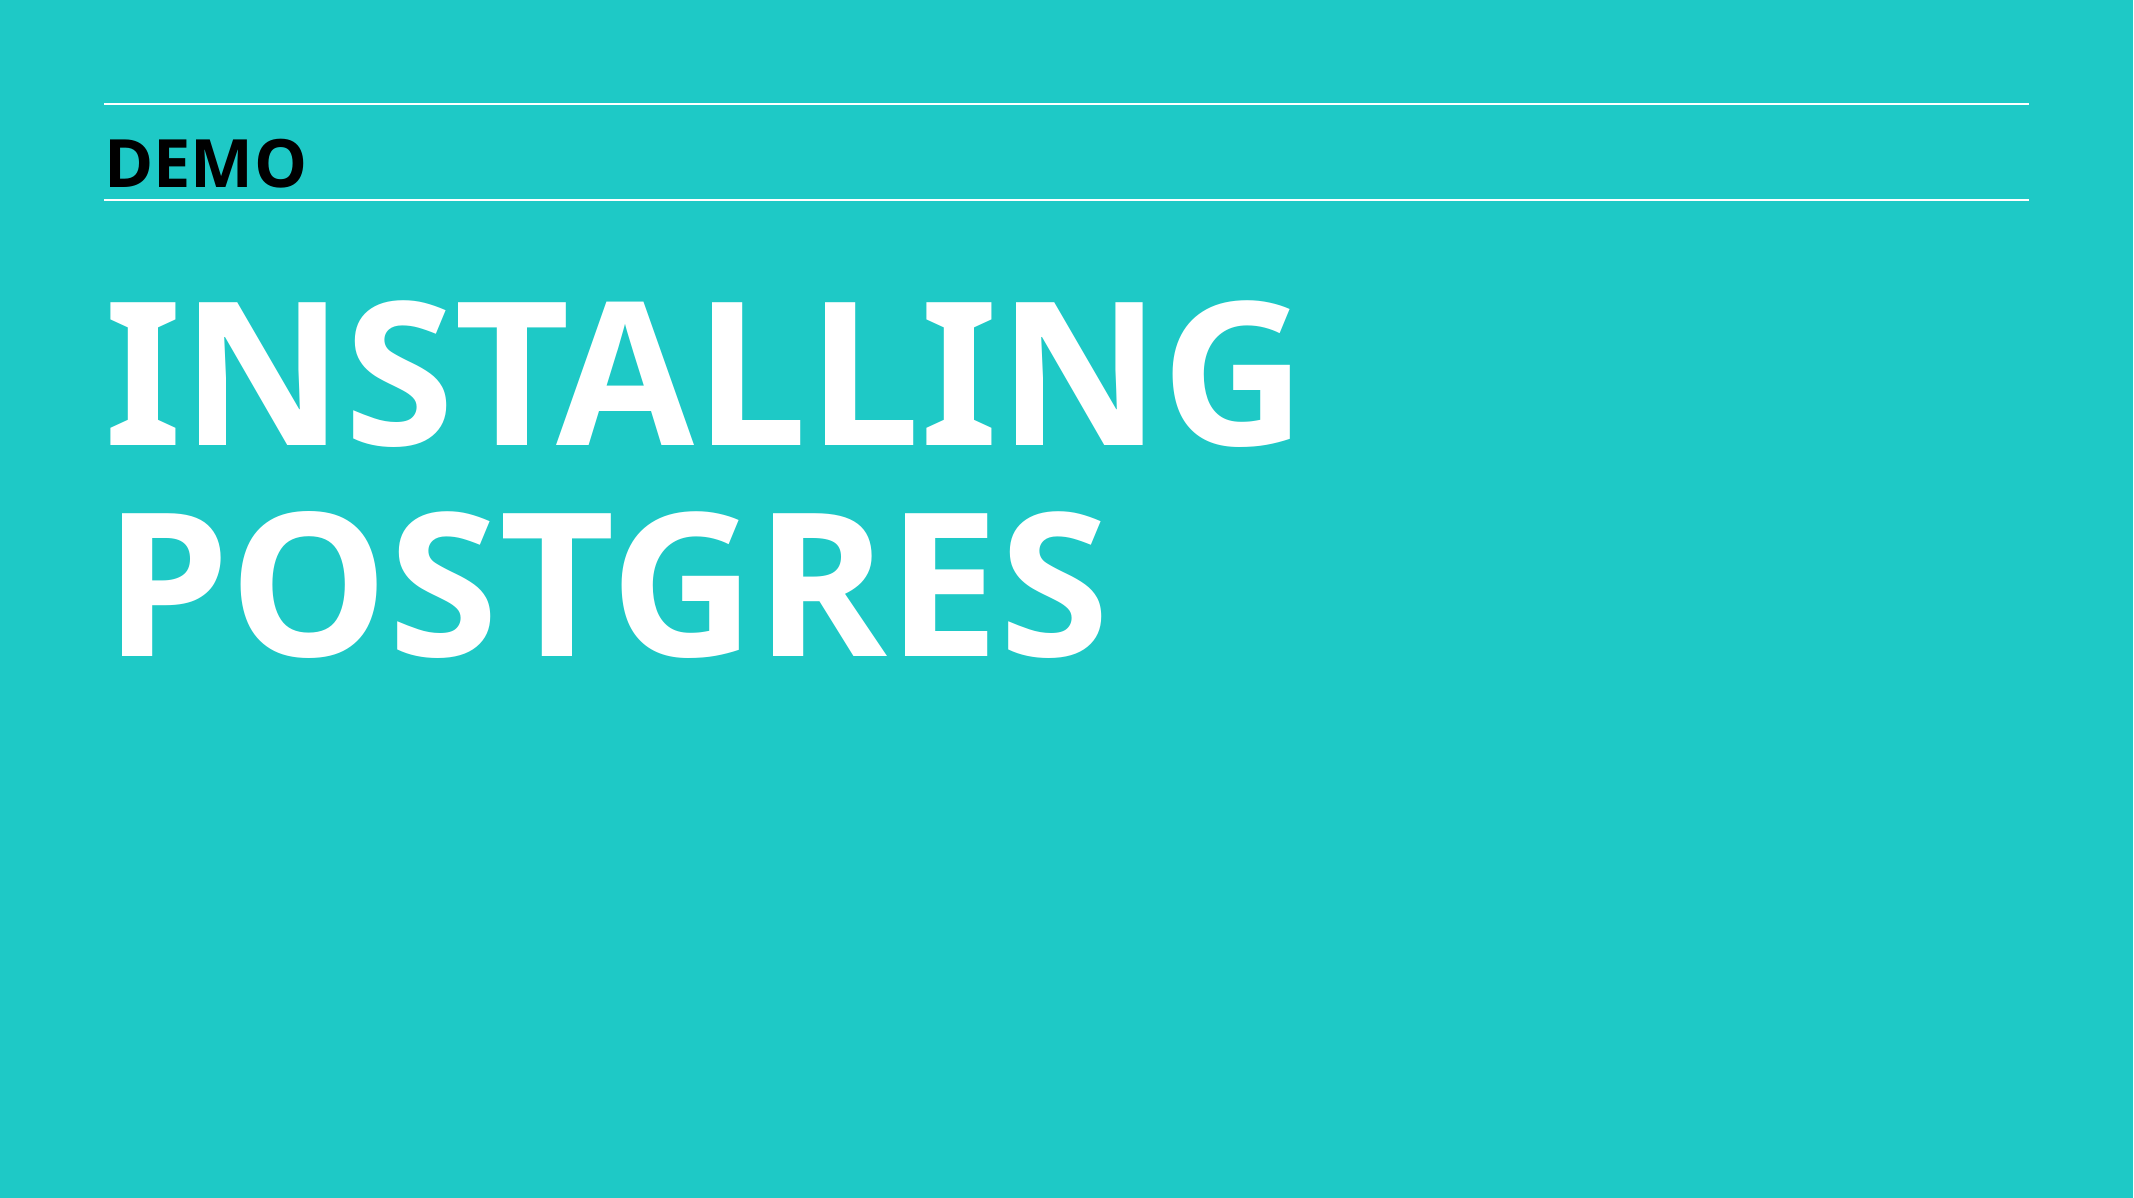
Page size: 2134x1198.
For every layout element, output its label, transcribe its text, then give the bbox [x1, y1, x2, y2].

text_box DEMO [104, 120, 2030, 192]
text_box INSTALLING POSTGRES [104, 241, 2030, 703]
